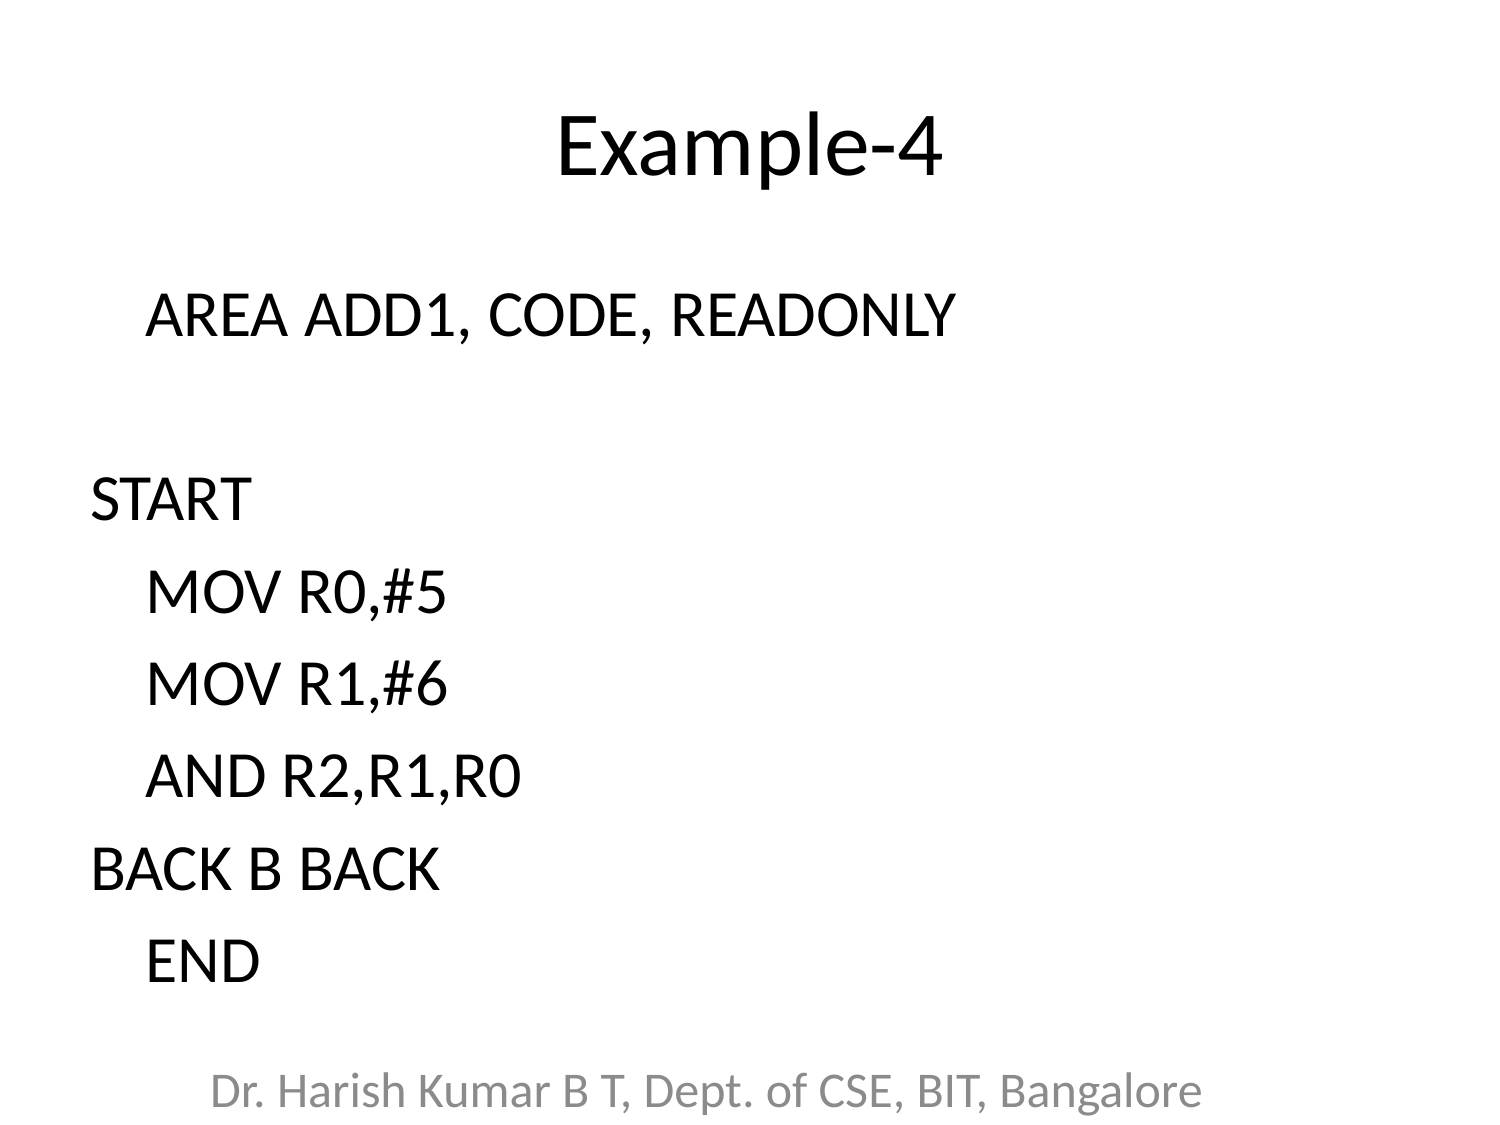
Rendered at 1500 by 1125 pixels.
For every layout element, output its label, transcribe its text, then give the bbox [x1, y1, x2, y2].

title Example-4 [75, 45, 1425, 233]
list AREA ADD1, CODE, READONLY START MOV R0,#5 MOV R1,#6 AND R2,R1,R0 BACK B BACK END [75, 262, 1425, 1005]
